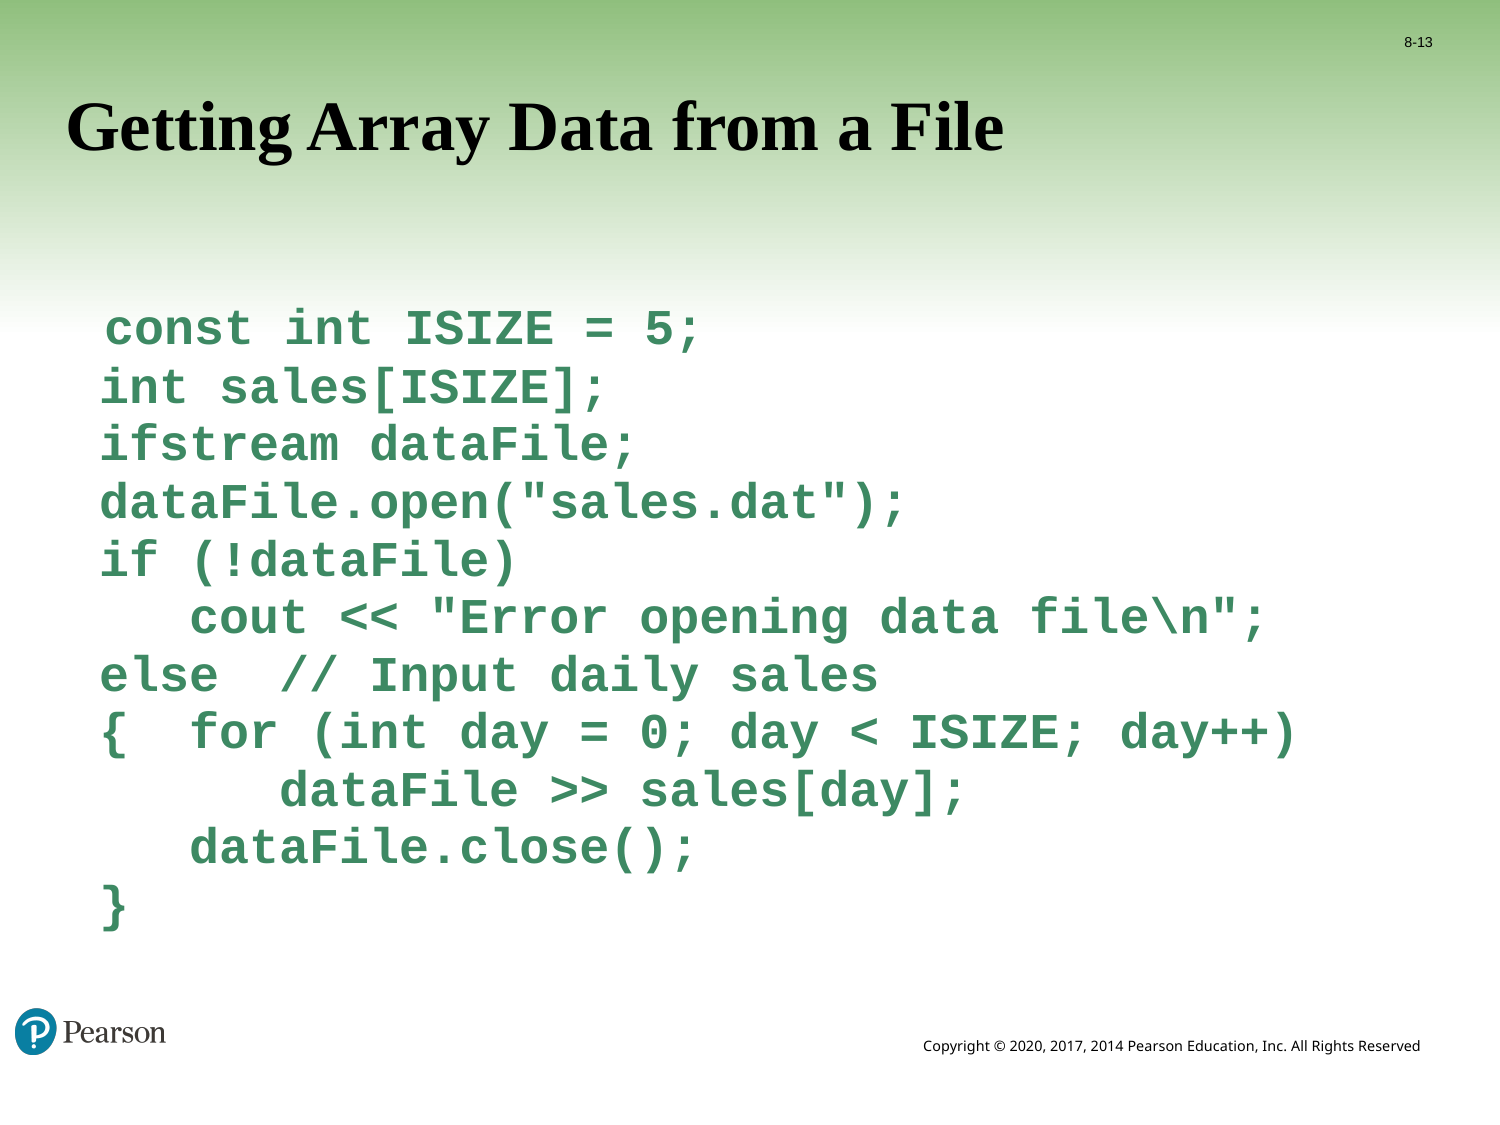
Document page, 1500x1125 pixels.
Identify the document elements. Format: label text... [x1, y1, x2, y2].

picture [32, 1025, 37, 1042]
title Getting Array Data from a File [50, 49, 1463, 180]
picture [41, 1038, 166, 1055]
picture [15, 1008, 30, 1024]
picture [23, 1017, 37, 1025]
picture [15, 1041, 26, 1055]
list const int ISIZE = 5; int sales[ISIZE]; ifstream dataFile; dataFile.open("sales.dat"); if (!dataFile) cout << "Error opening data file\n"; else // Input daily sales { for (int day = 0; day < ISIZE; day++) dataFile >> sales[day]; dataFile.close(); } [37, 287, 1413, 1038]
slide_number 8-13 [1389, 18, 1480, 49]
